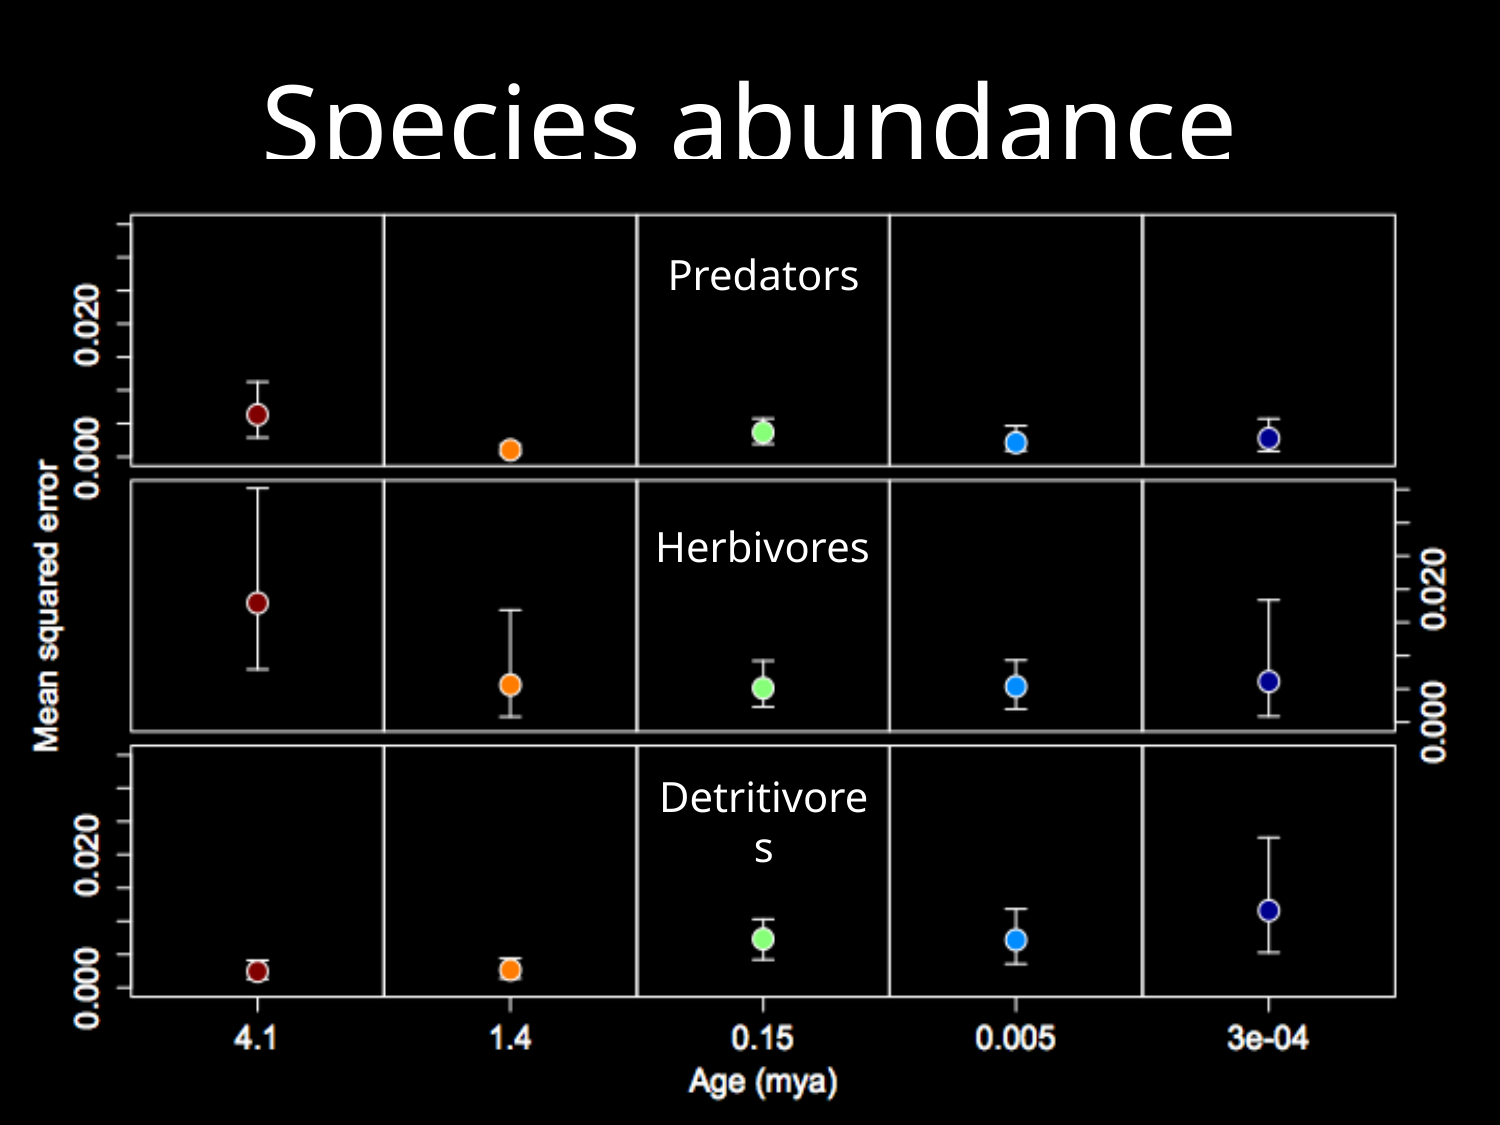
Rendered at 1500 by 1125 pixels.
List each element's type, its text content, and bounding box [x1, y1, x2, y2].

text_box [21, 159, 1476, 1123]
title Species abundance [21, 0, 1479, 161]
